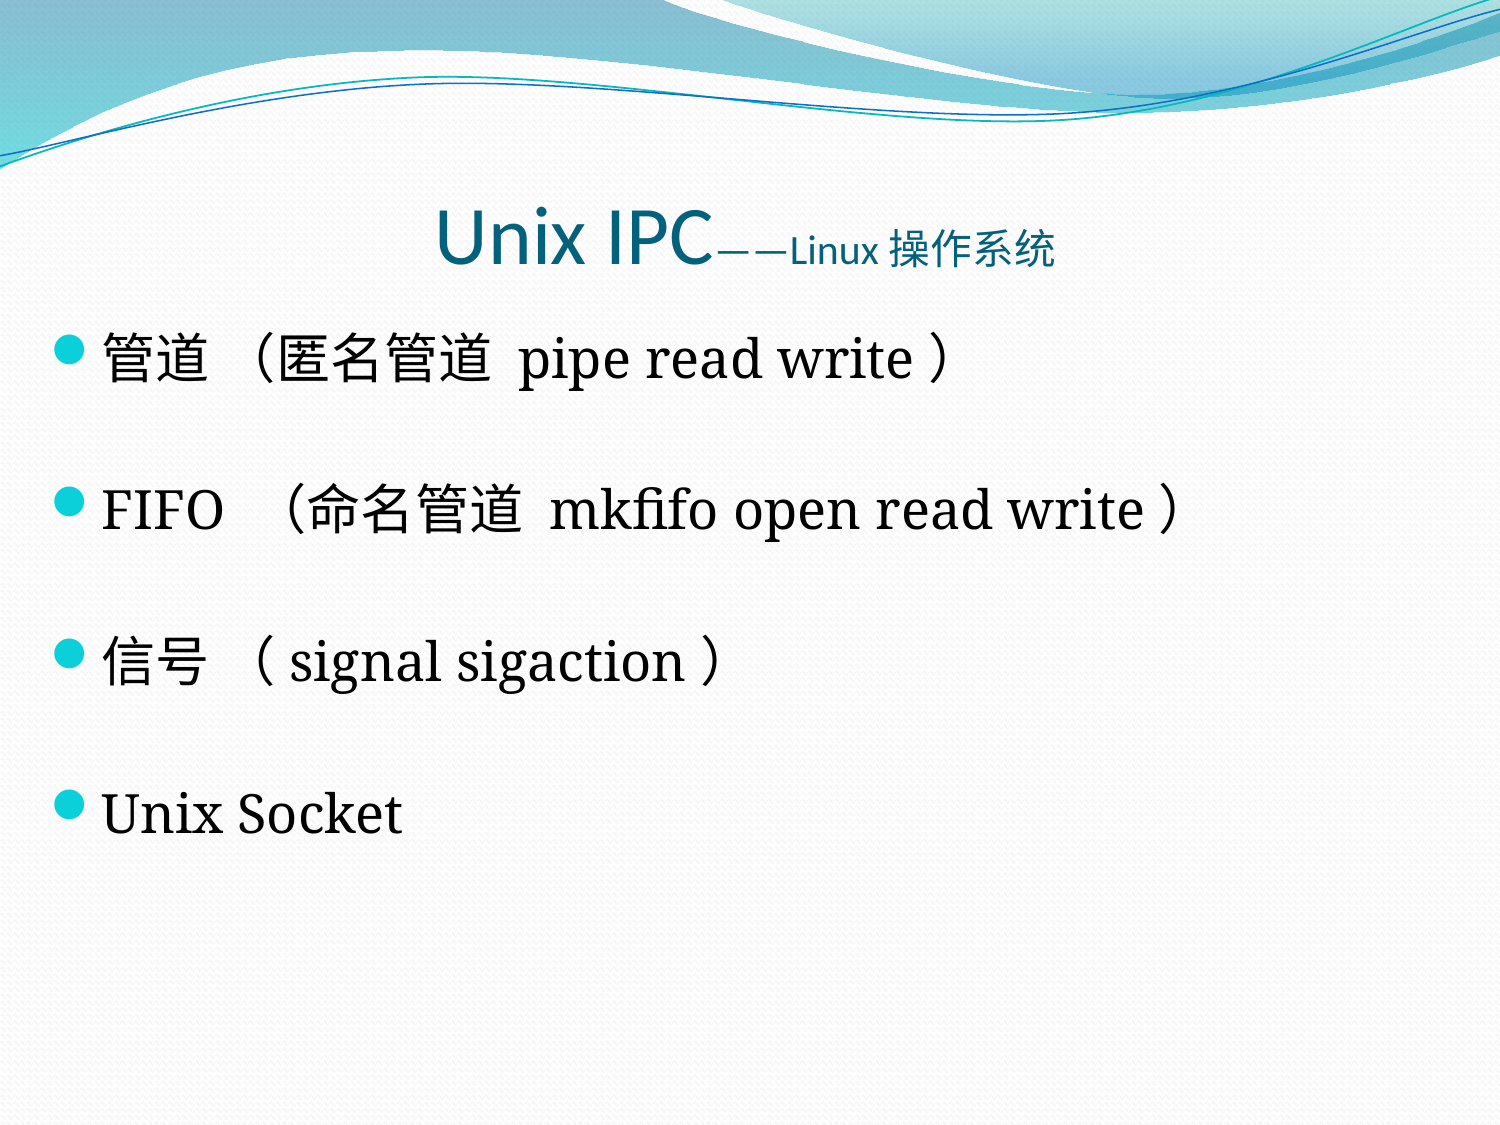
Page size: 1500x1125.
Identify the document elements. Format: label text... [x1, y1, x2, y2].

list 管道 （匿名管道 pipe read write） FIFO （命名管道 mkfifo open read write） 信号 （signal sigaction） Unix Socket [35, 316, 1254, 1038]
title Unix IPC——Linux操作系统 [70, 93, 1421, 282]
